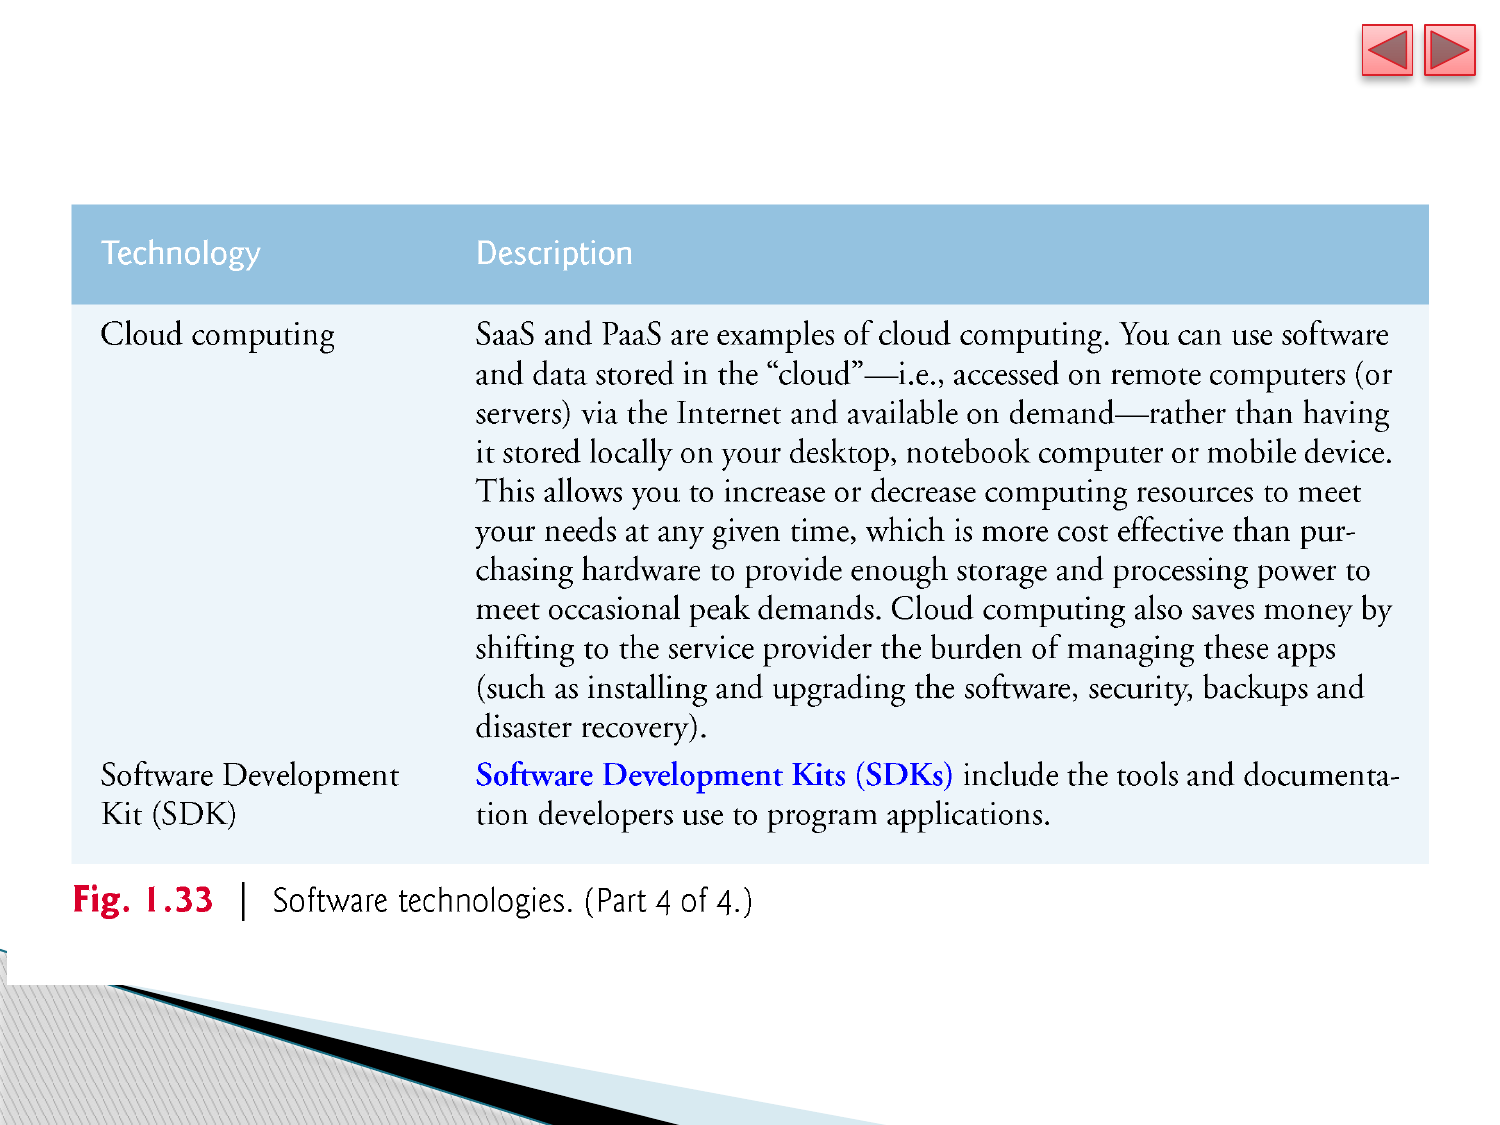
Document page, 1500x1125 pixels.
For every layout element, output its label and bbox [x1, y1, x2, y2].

picture [7, 140, 1493, 985]
